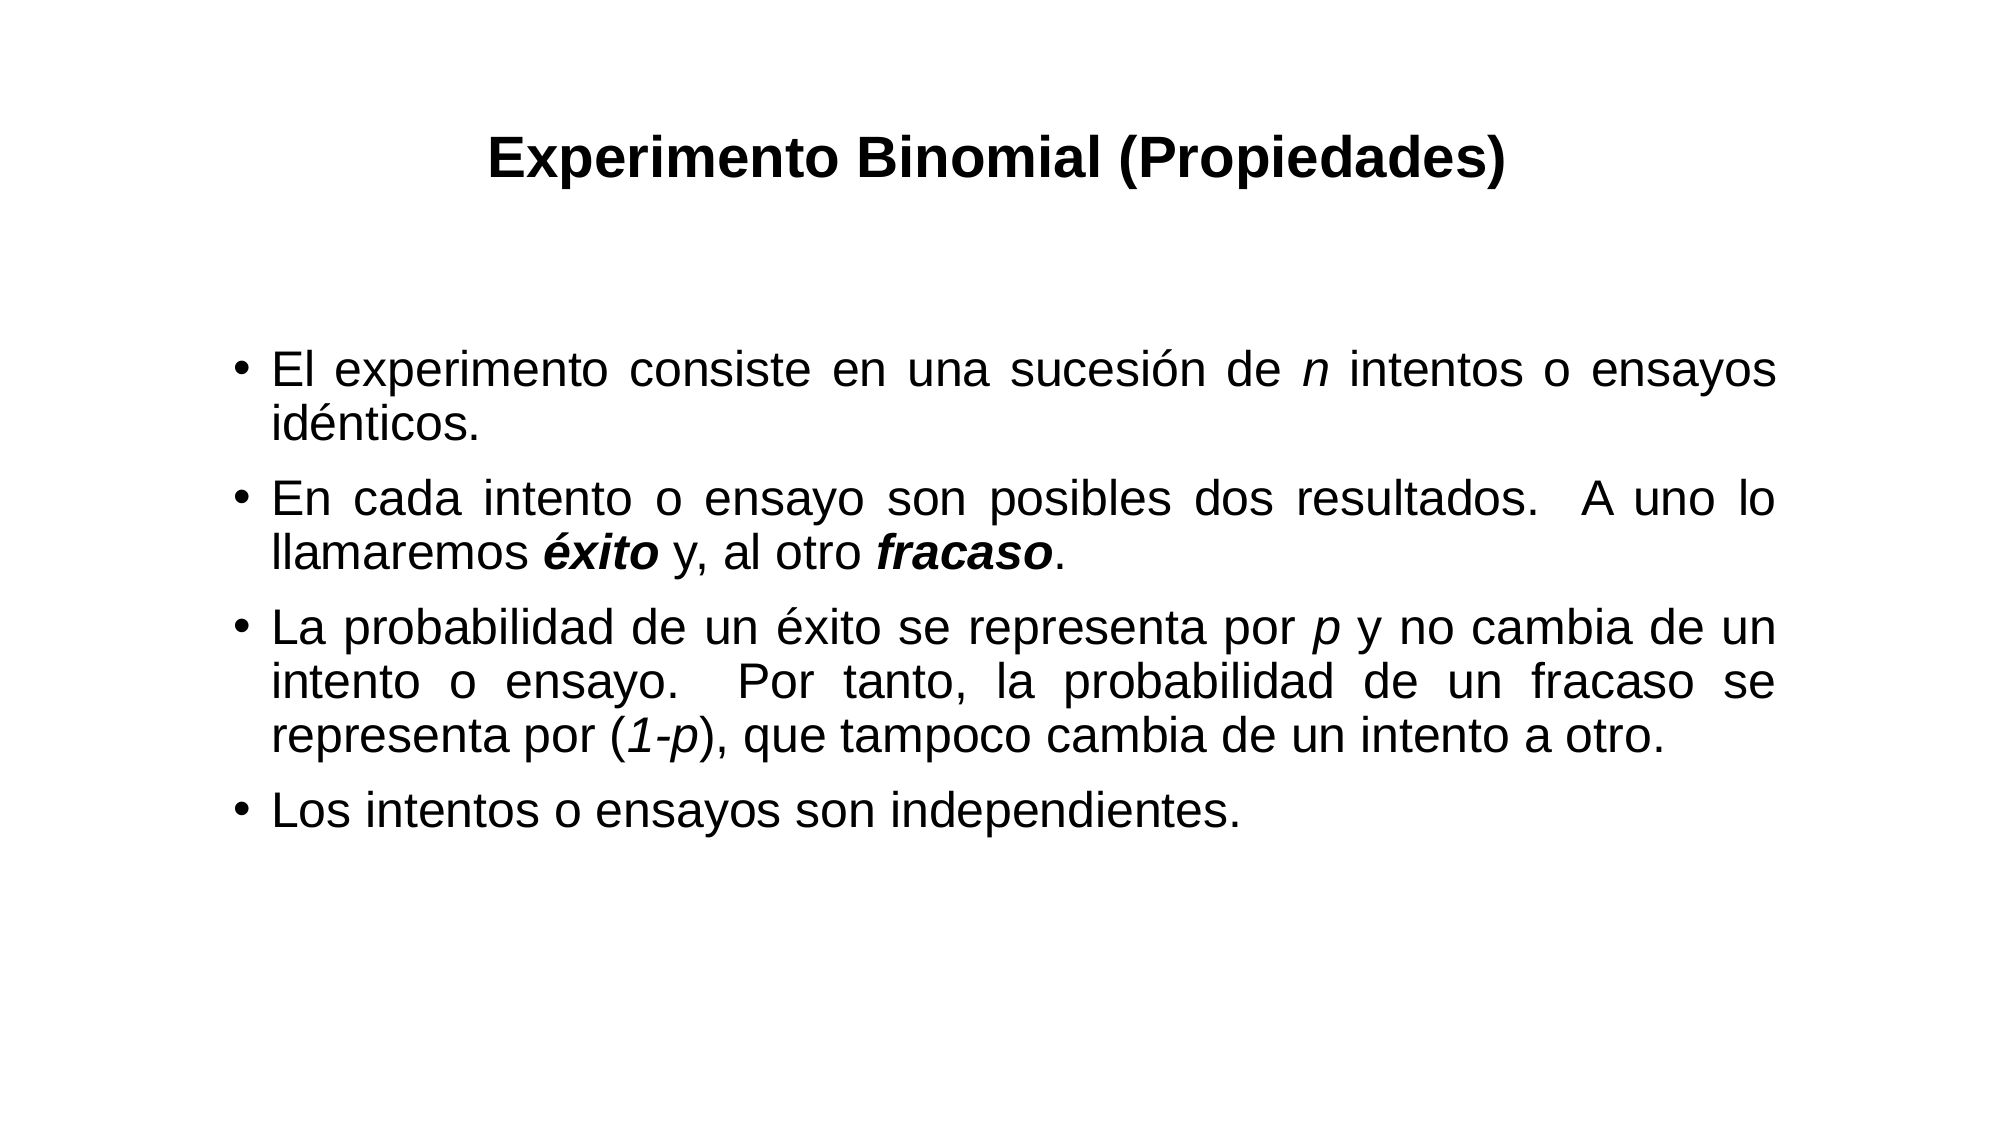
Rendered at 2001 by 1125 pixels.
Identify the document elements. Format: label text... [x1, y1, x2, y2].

text_box El experimento consiste en una sucesión de n intentos o ensayos idénticos. En cada intento o ensayo son posibles dos resultados. A uno lo llamaremos éxito y, al otro fracaso. La probabilidad de un éxito se representa por p y no cambia de un intento o ensayo. Por tanto, la probabilidad de un fracaso se representa por (1-p), que tampoco cambia de un intento a otro. Los intentos o ensayos son independientes. [218, 336, 1793, 885]
title Experimento Binomial (Propiedades) [360, 64, 1636, 253]
